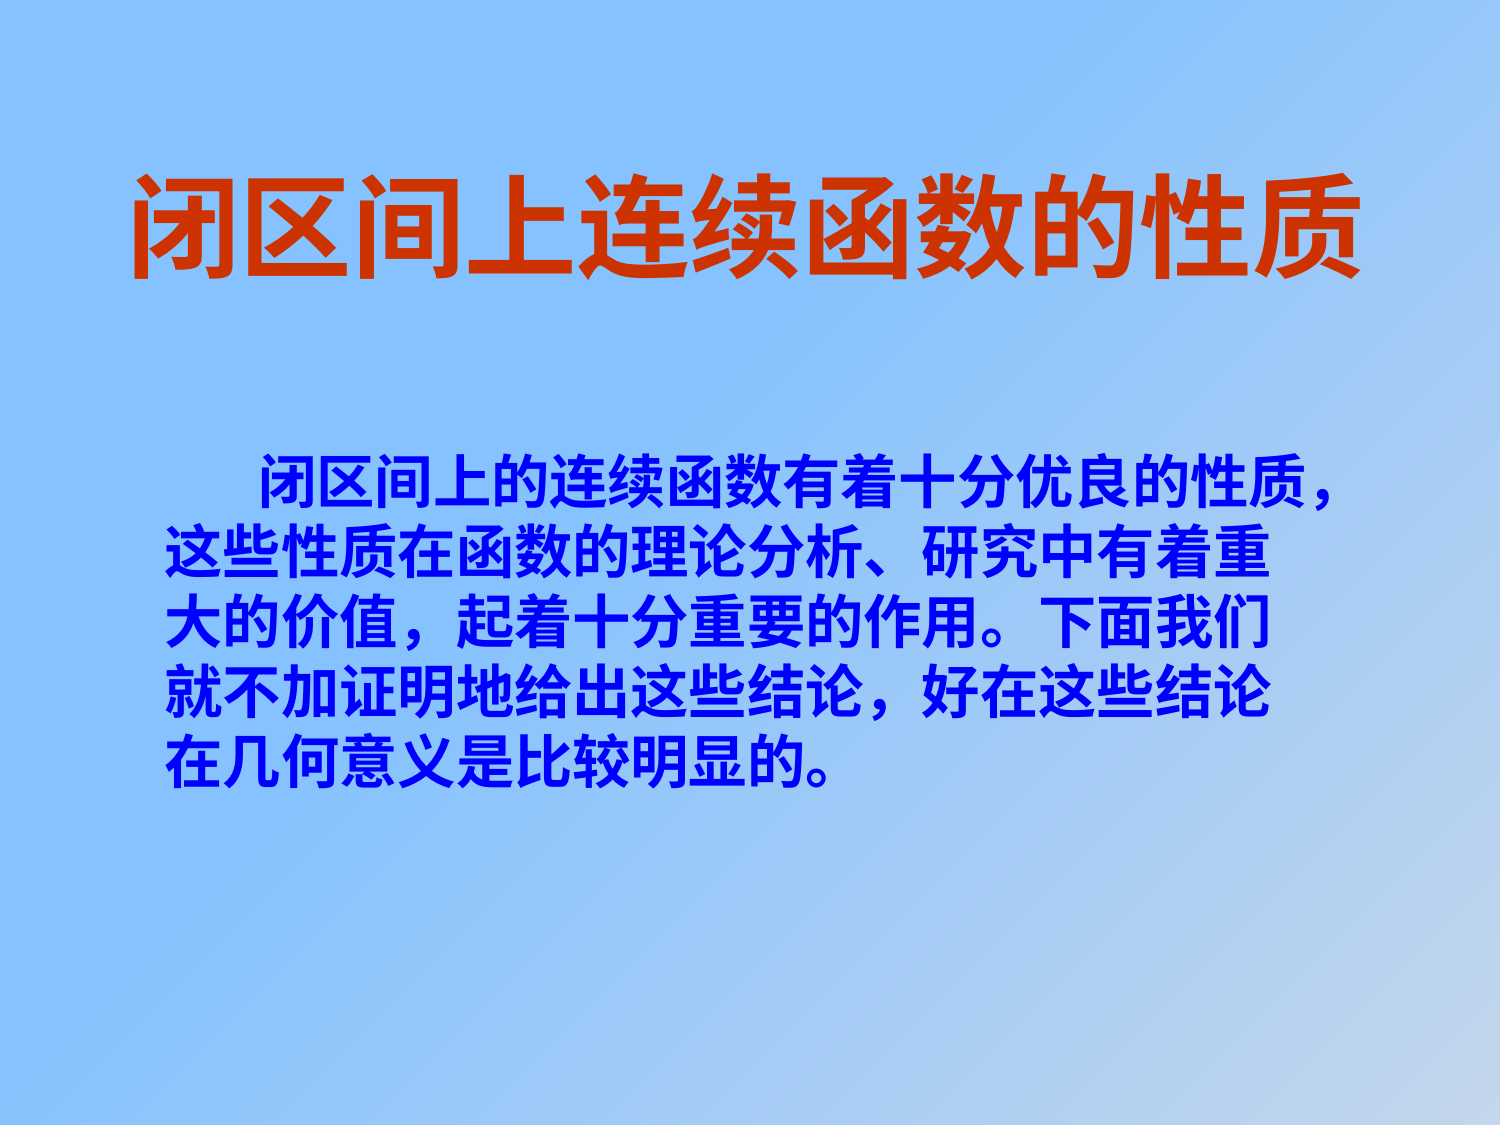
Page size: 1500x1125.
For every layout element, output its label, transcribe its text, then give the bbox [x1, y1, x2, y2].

text_box 闭区间上连续函数的性质 [112, 149, 1450, 300]
text_box 闭区间上的连续函数有着十分优良的性质，这些性质在函数的理论分析、研究中有着重大的价值，起着十分重要的作用。下面我们就不加证明地给出这些结论，好在这些结论在几何意义是比较明显的。 [150, 437, 1325, 803]
